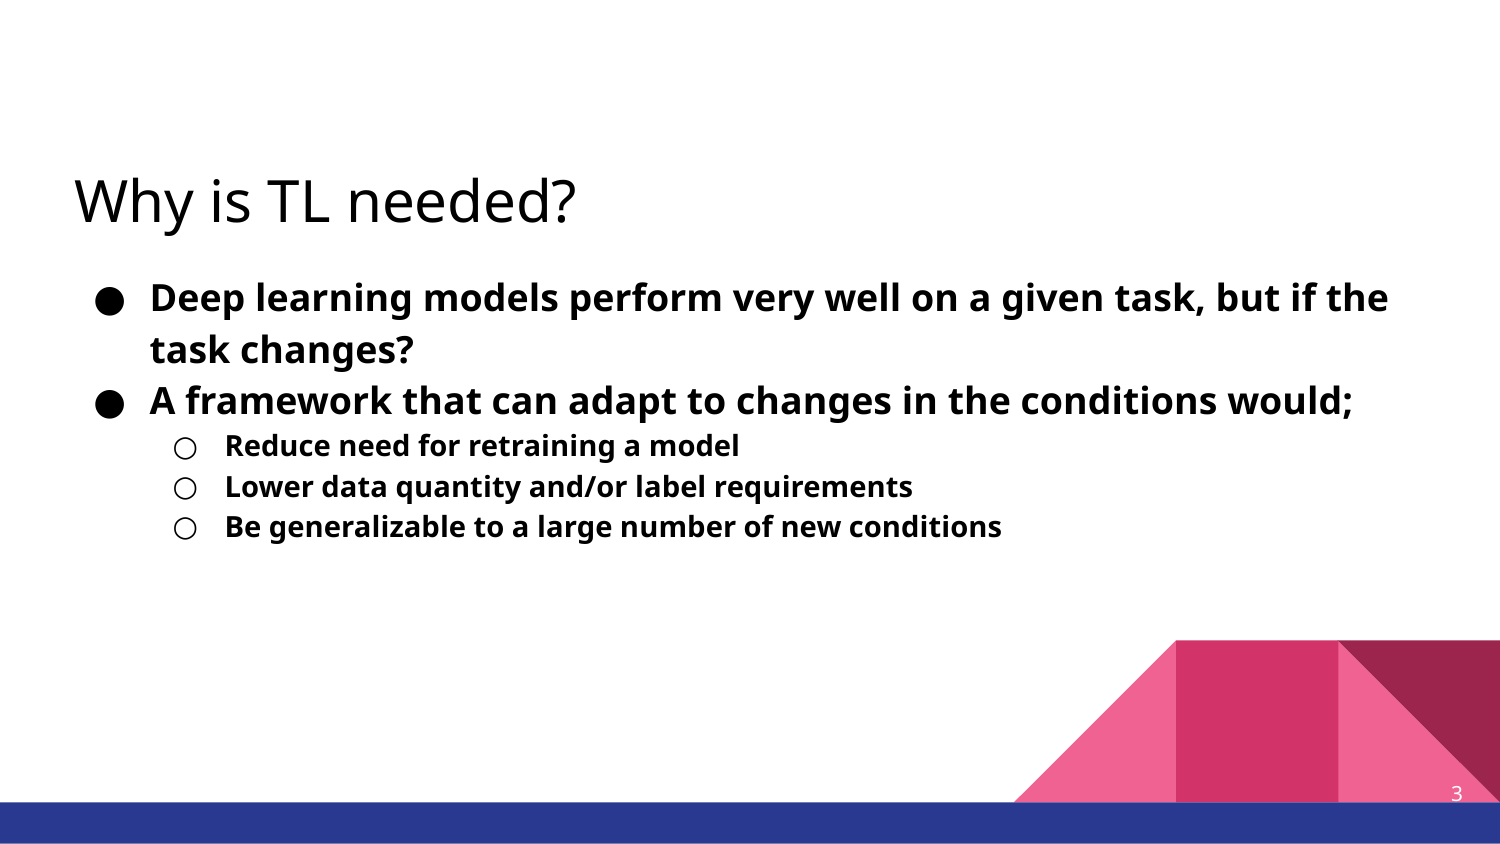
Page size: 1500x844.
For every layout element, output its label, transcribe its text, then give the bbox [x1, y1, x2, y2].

slide_number ‹#› [1387, 762, 1478, 828]
list Why is TL needed? Deep learning models perform very well on a given task, but if the task changes? A framework that can adapt to changes in the conditions would; Reduce need for retraining a model Lower data quantity and/or label requirements Be generalizable to a large number of new conditions [59, 138, 1458, 666]
